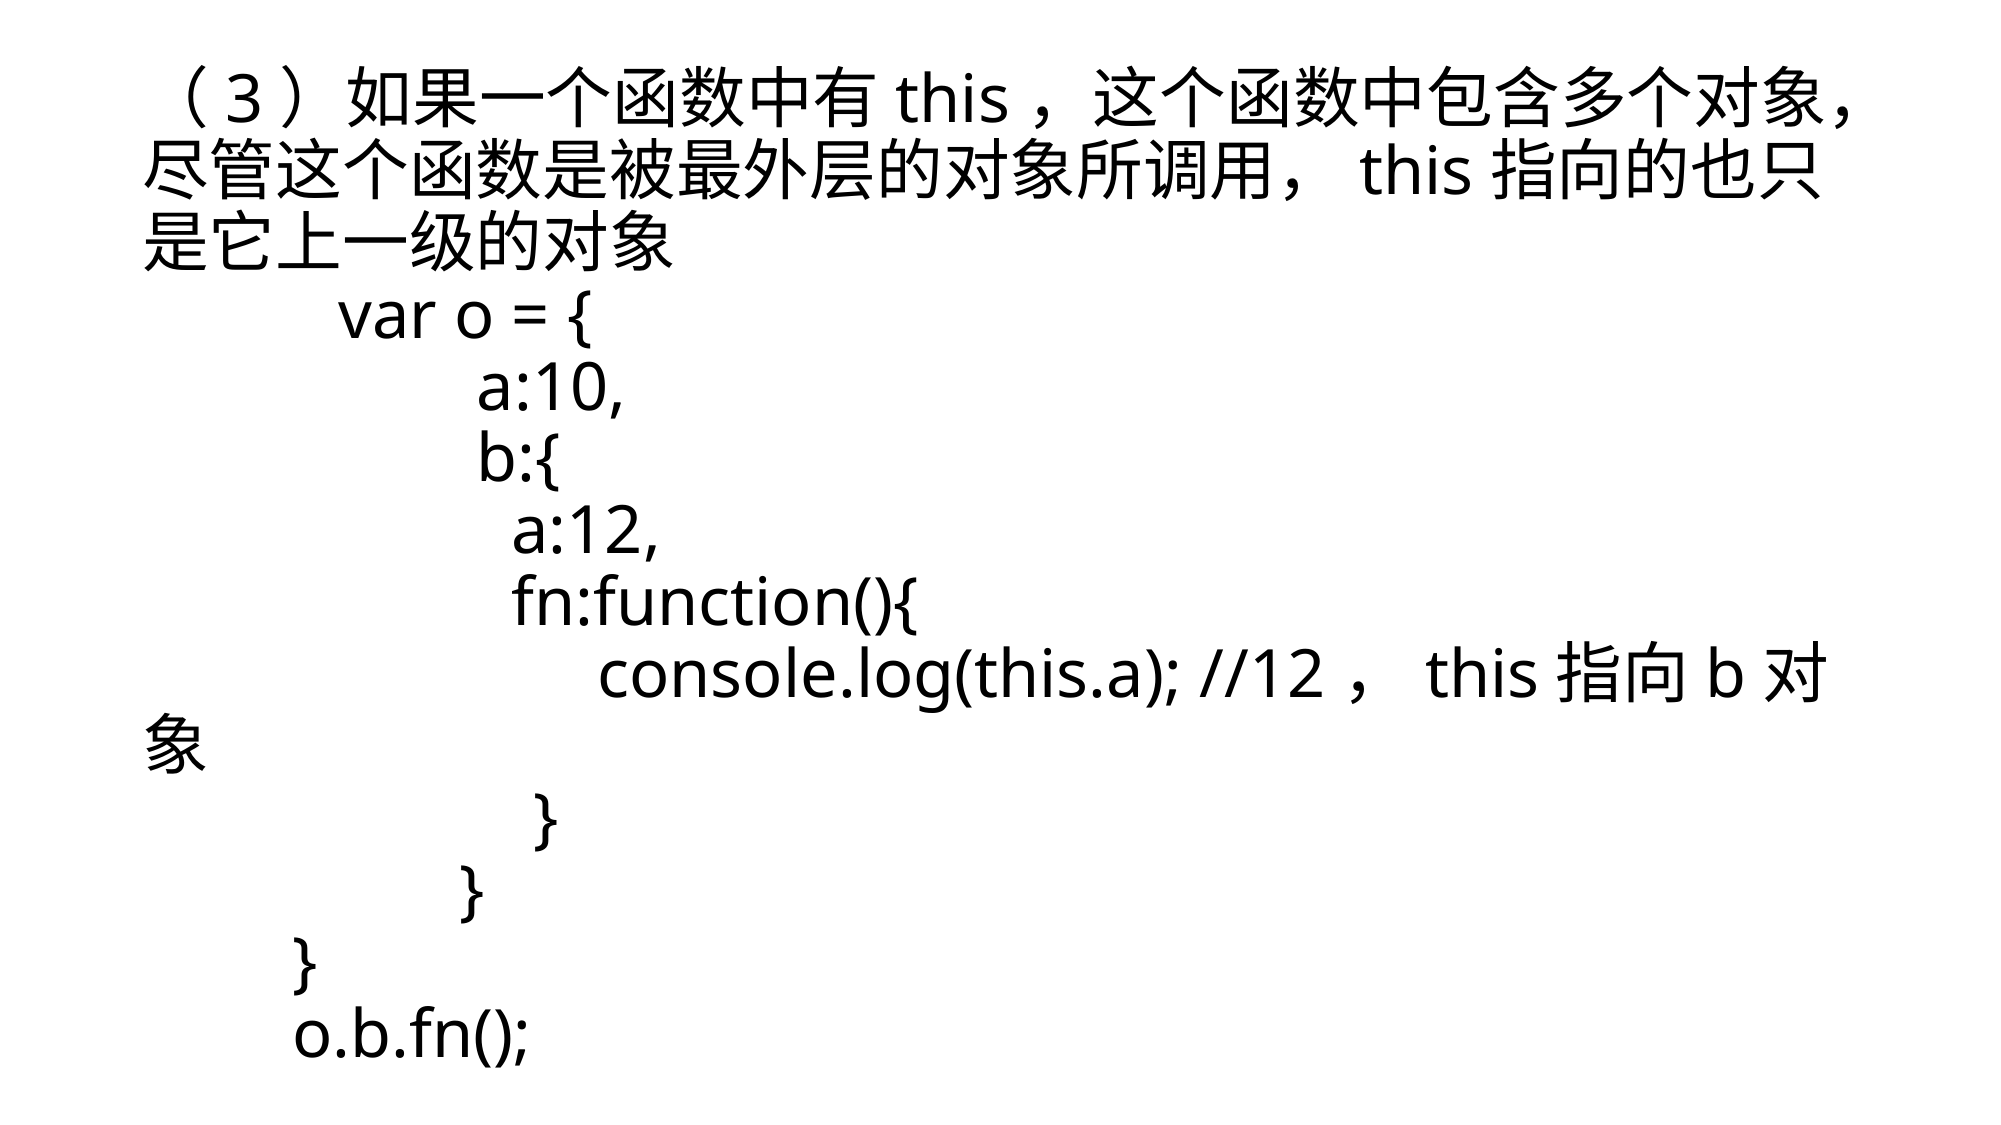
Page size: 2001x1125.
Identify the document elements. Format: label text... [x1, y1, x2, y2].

title （3）如果一个函数中有this，这个函数中包含多个对象，尽管这个函数是被最外层的对象所调用，this指向的也只是它上一级的对象 var o = { a:10, b:{ a:12, fn:function(){ console.log(this.a); //12，this指向b对象 } } } o.b.fn(); [127, 75, 1906, 1062]
